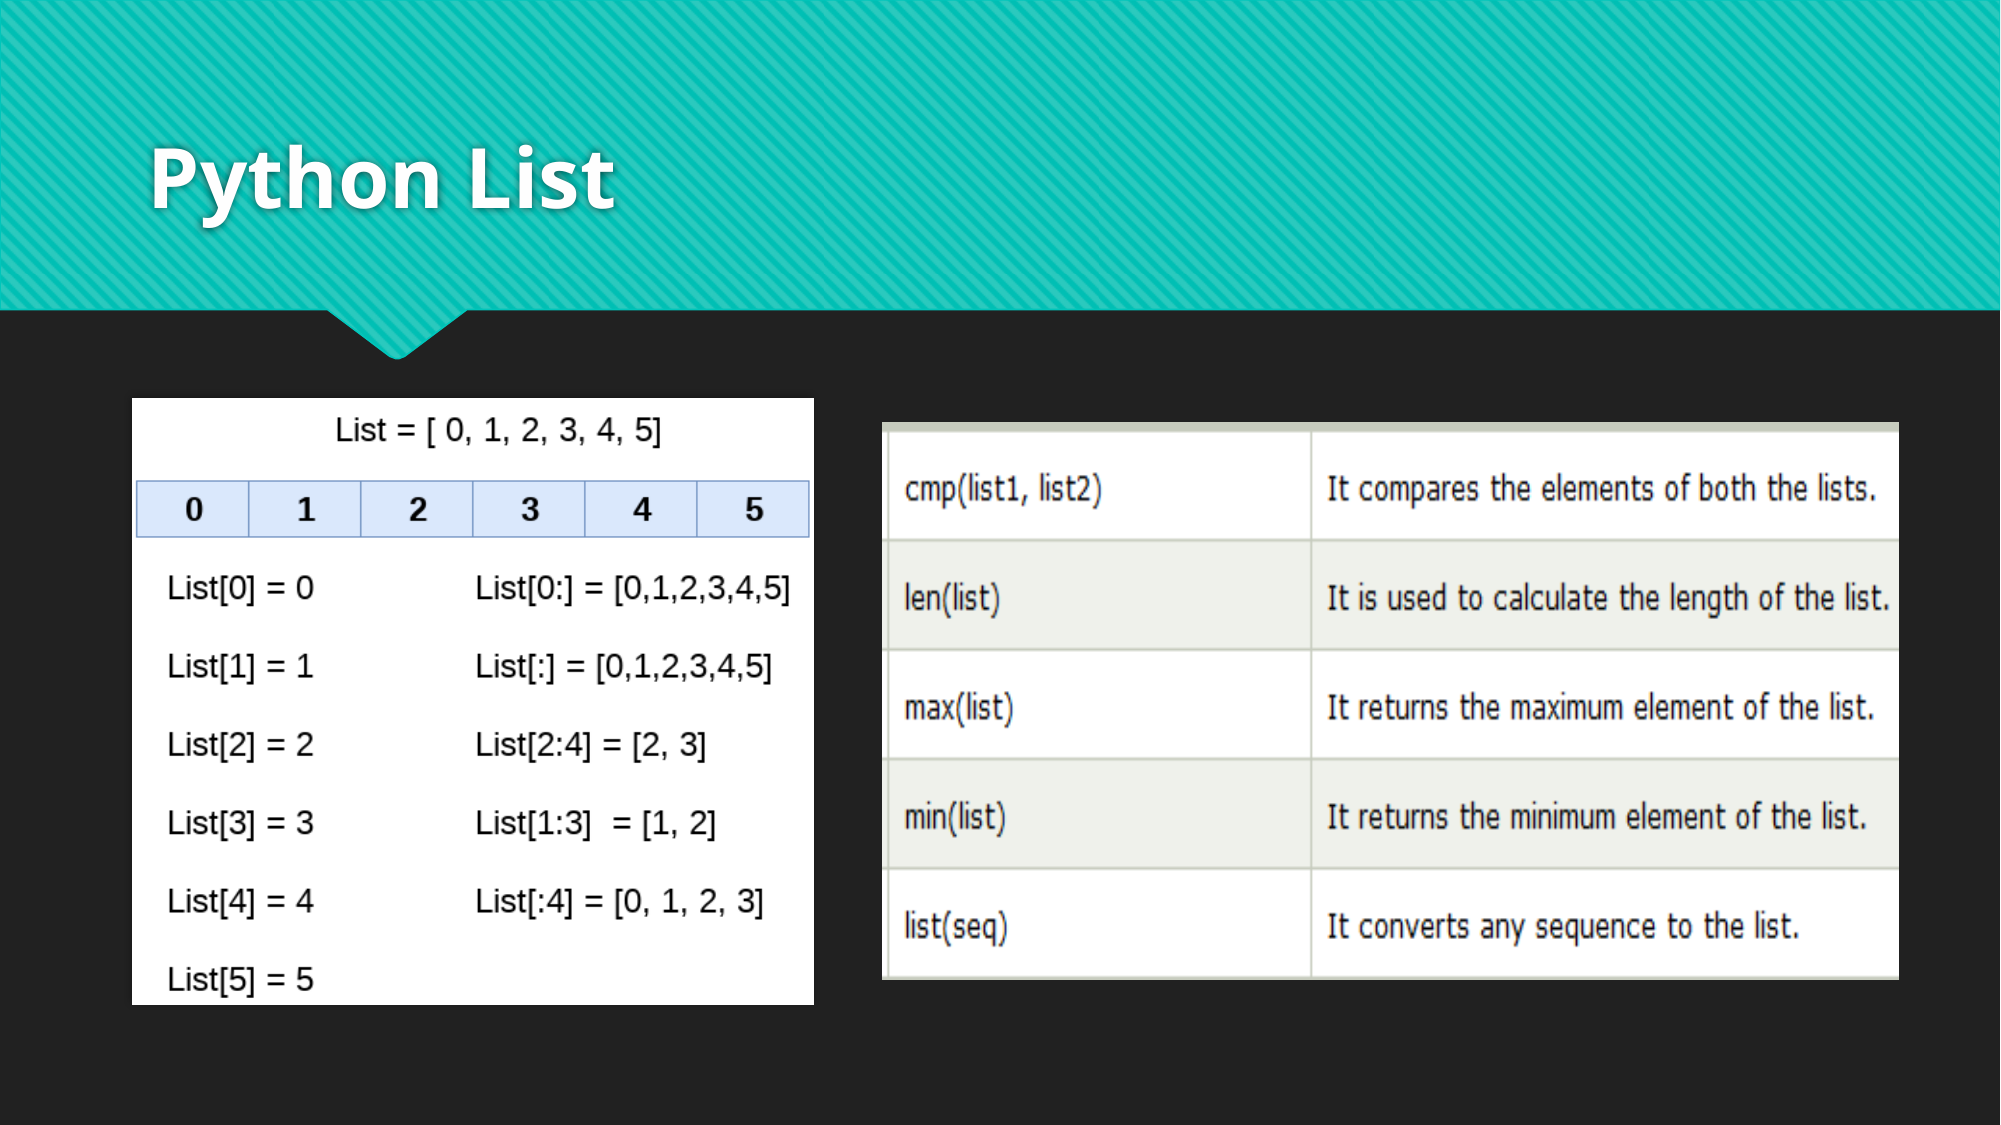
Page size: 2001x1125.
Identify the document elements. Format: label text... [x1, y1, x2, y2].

picture [882, 422, 1899, 980]
title Python List [132, 73, 1868, 233]
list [132, 397, 814, 1005]
